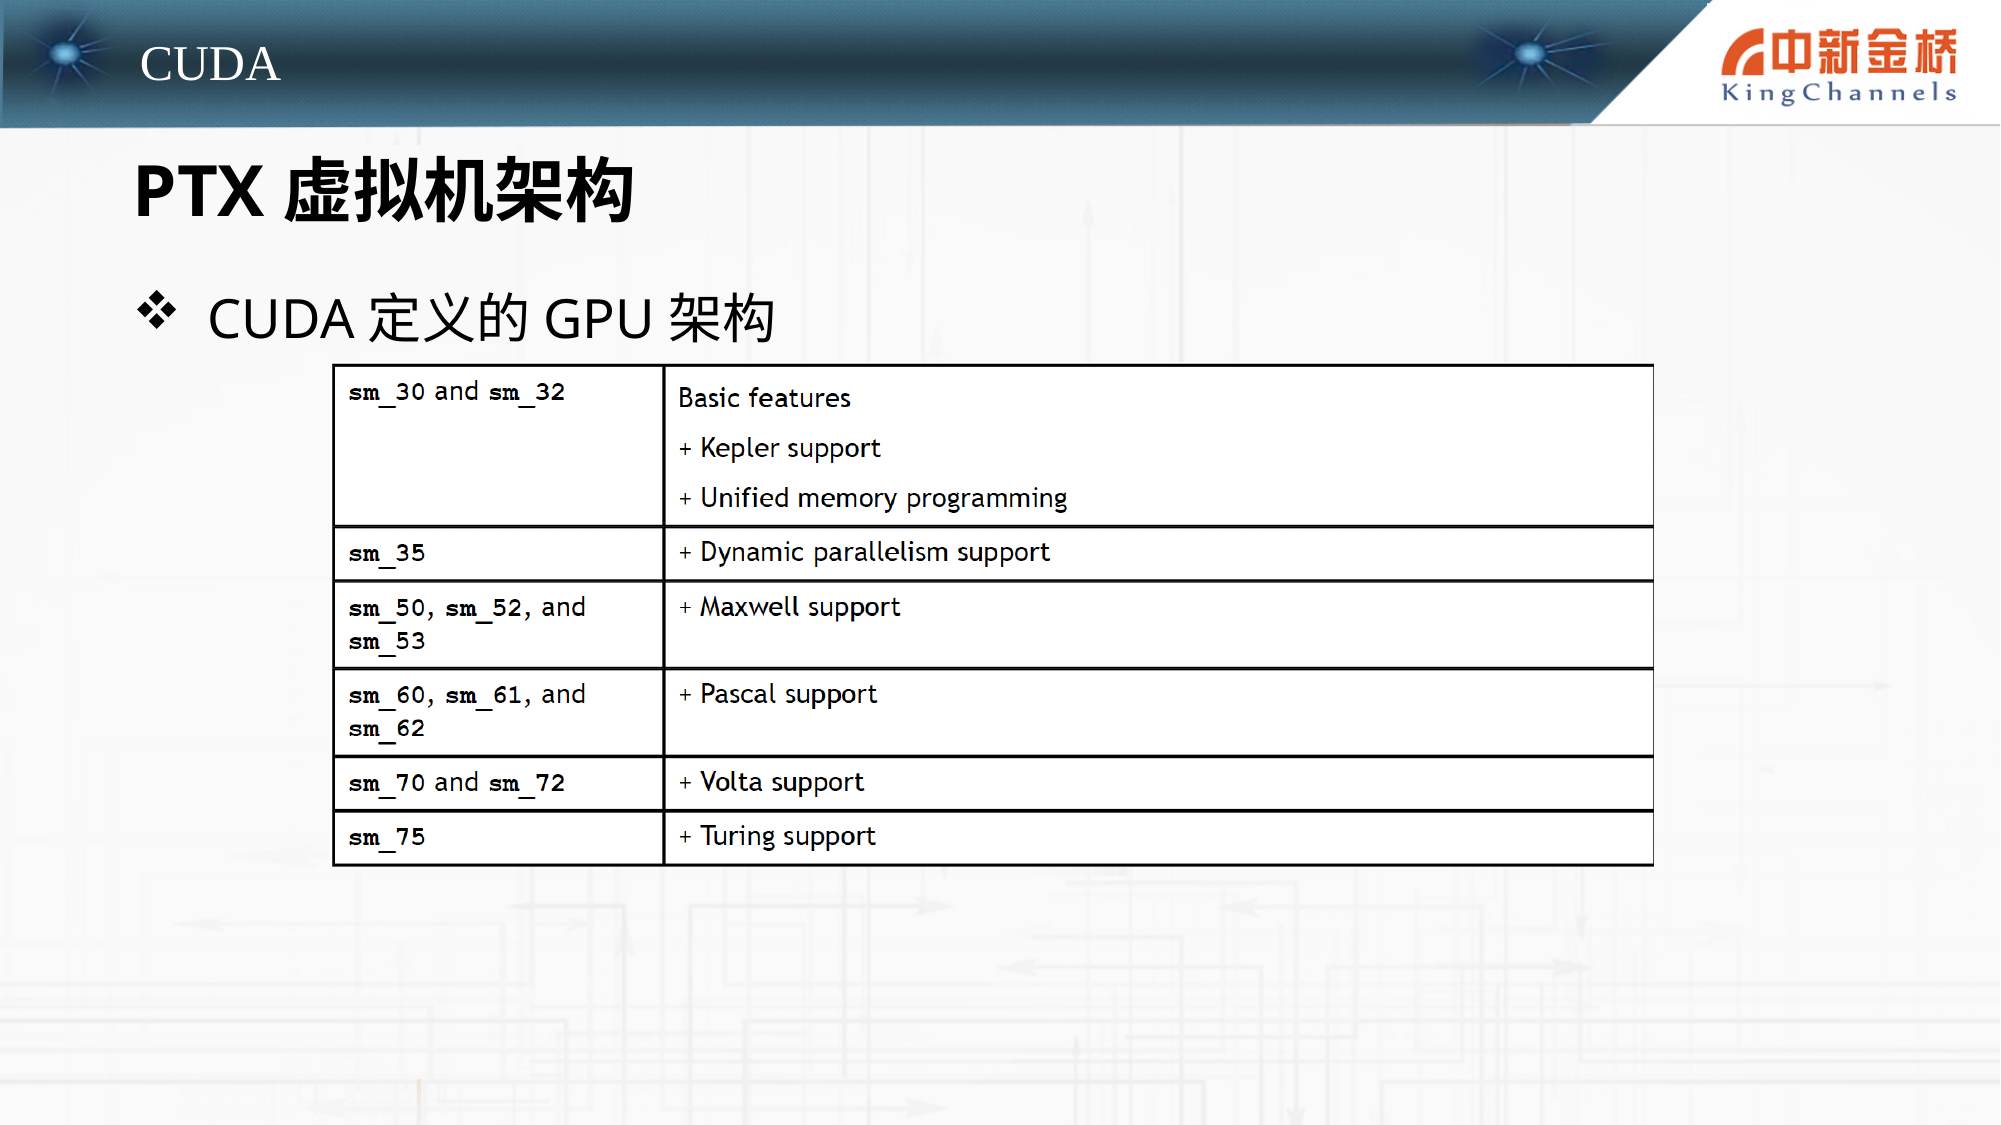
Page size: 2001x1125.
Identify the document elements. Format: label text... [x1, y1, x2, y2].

text_box PTX虚拟机架构 [117, 138, 1898, 238]
picture [0, 0, 2001, 1125]
text_box CUDA定义的GPU架构 [117, 244, 1867, 357]
